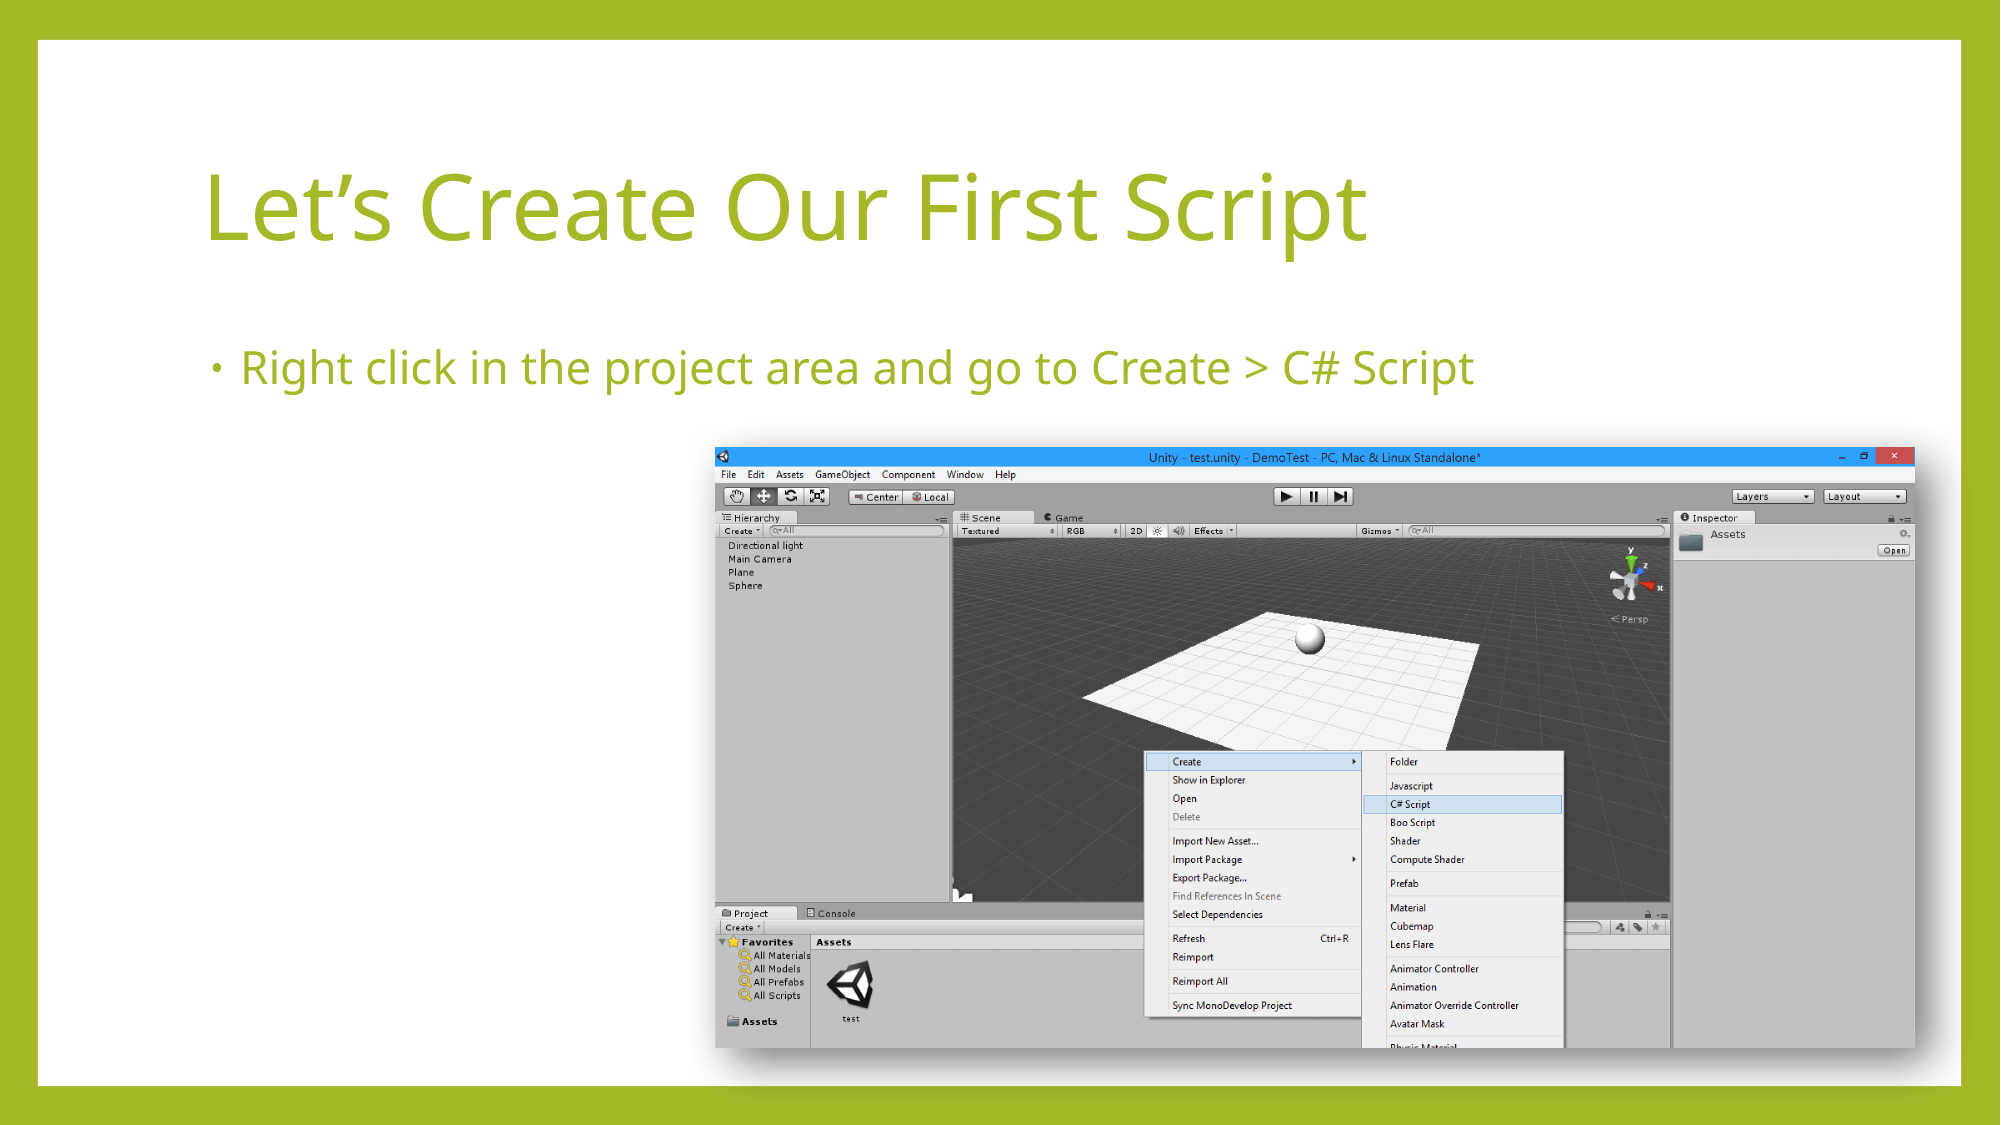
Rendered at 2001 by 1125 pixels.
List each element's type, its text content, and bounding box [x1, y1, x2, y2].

picture [715, 447, 1915, 1048]
title Let’s Create Our First Script [187, 99, 1808, 323]
list Right click in the project area and go to Create > C# Script [187, 337, 1808, 1000]
